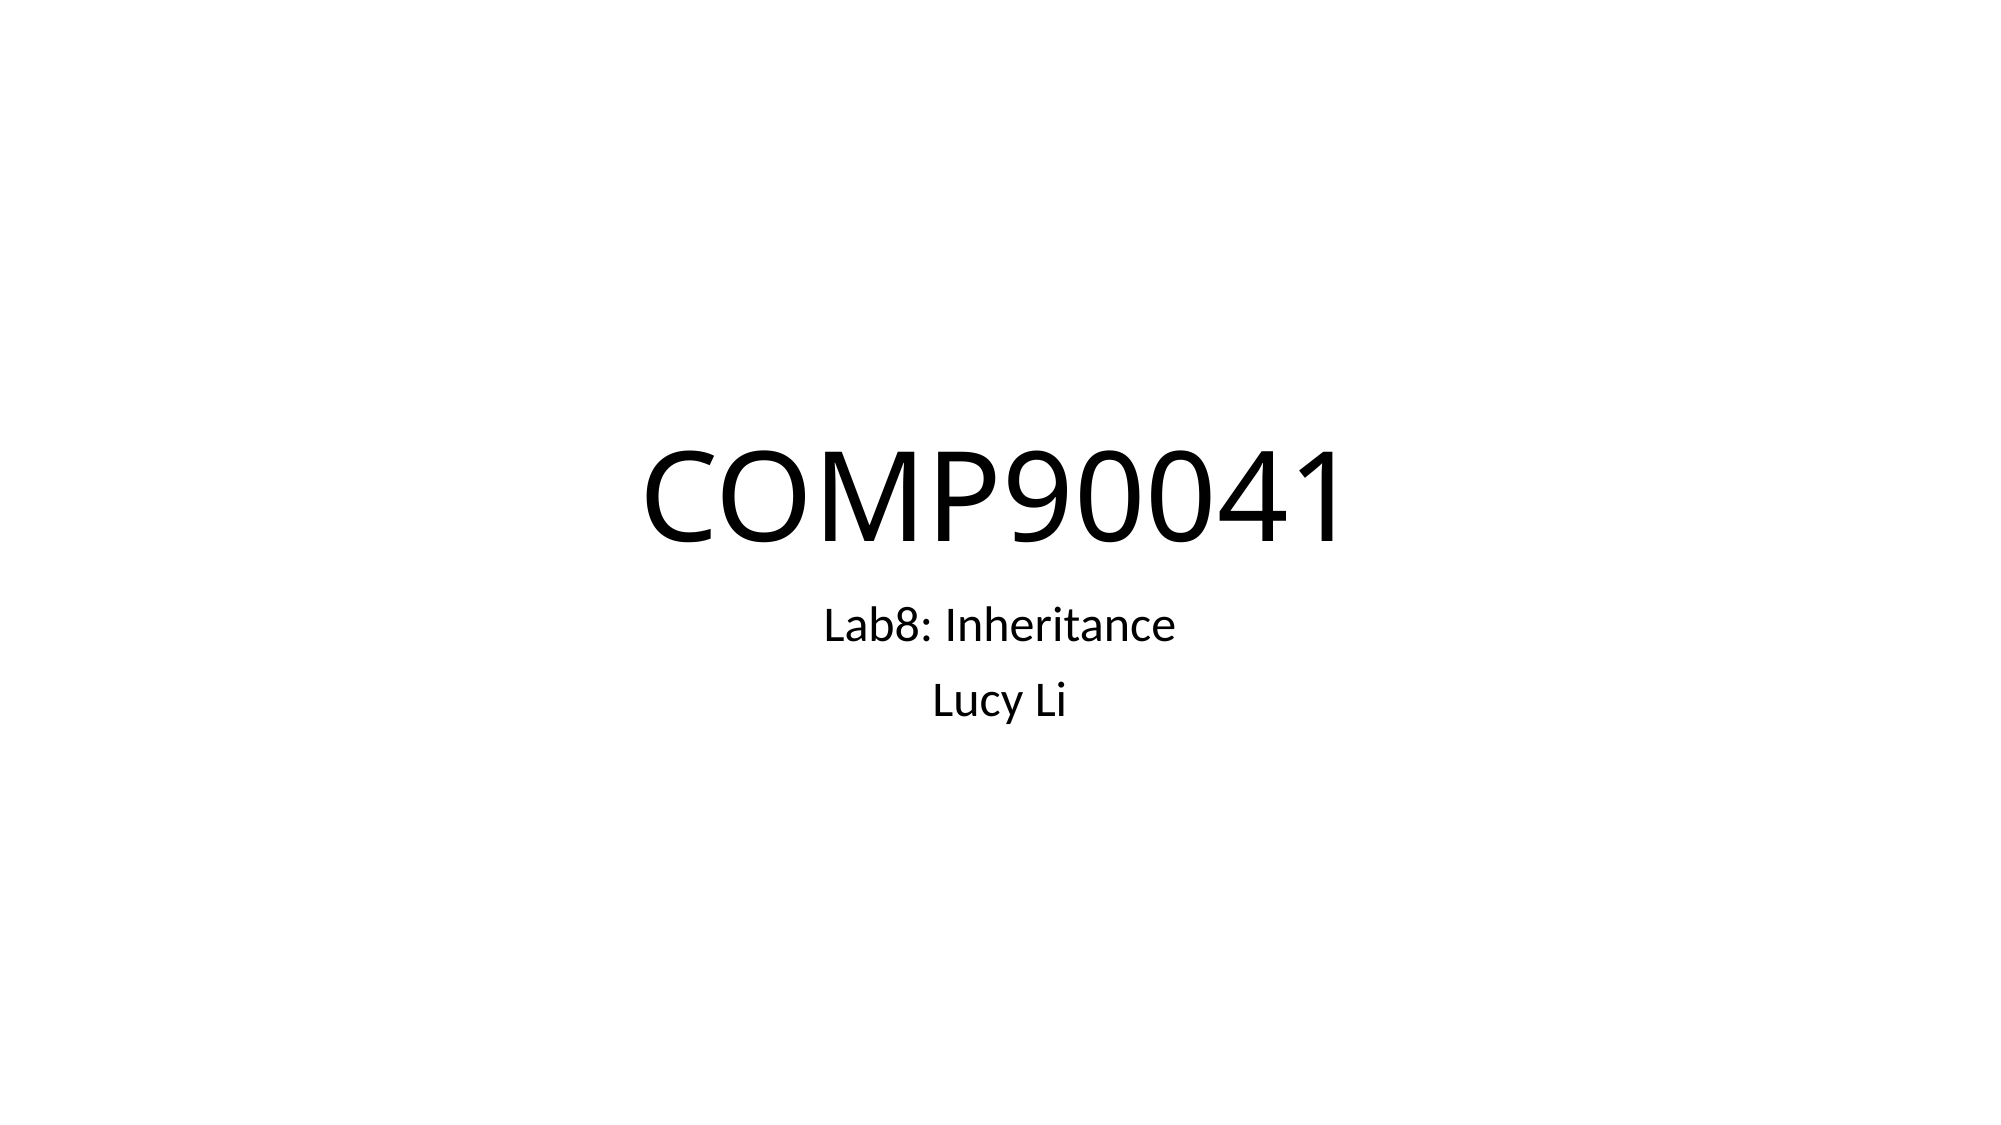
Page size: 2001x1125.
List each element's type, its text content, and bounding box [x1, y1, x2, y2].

subtitle Lab8: Inheritance Lucy Li [249, 590, 1750, 863]
title COMP90041 [249, 184, 1750, 576]
